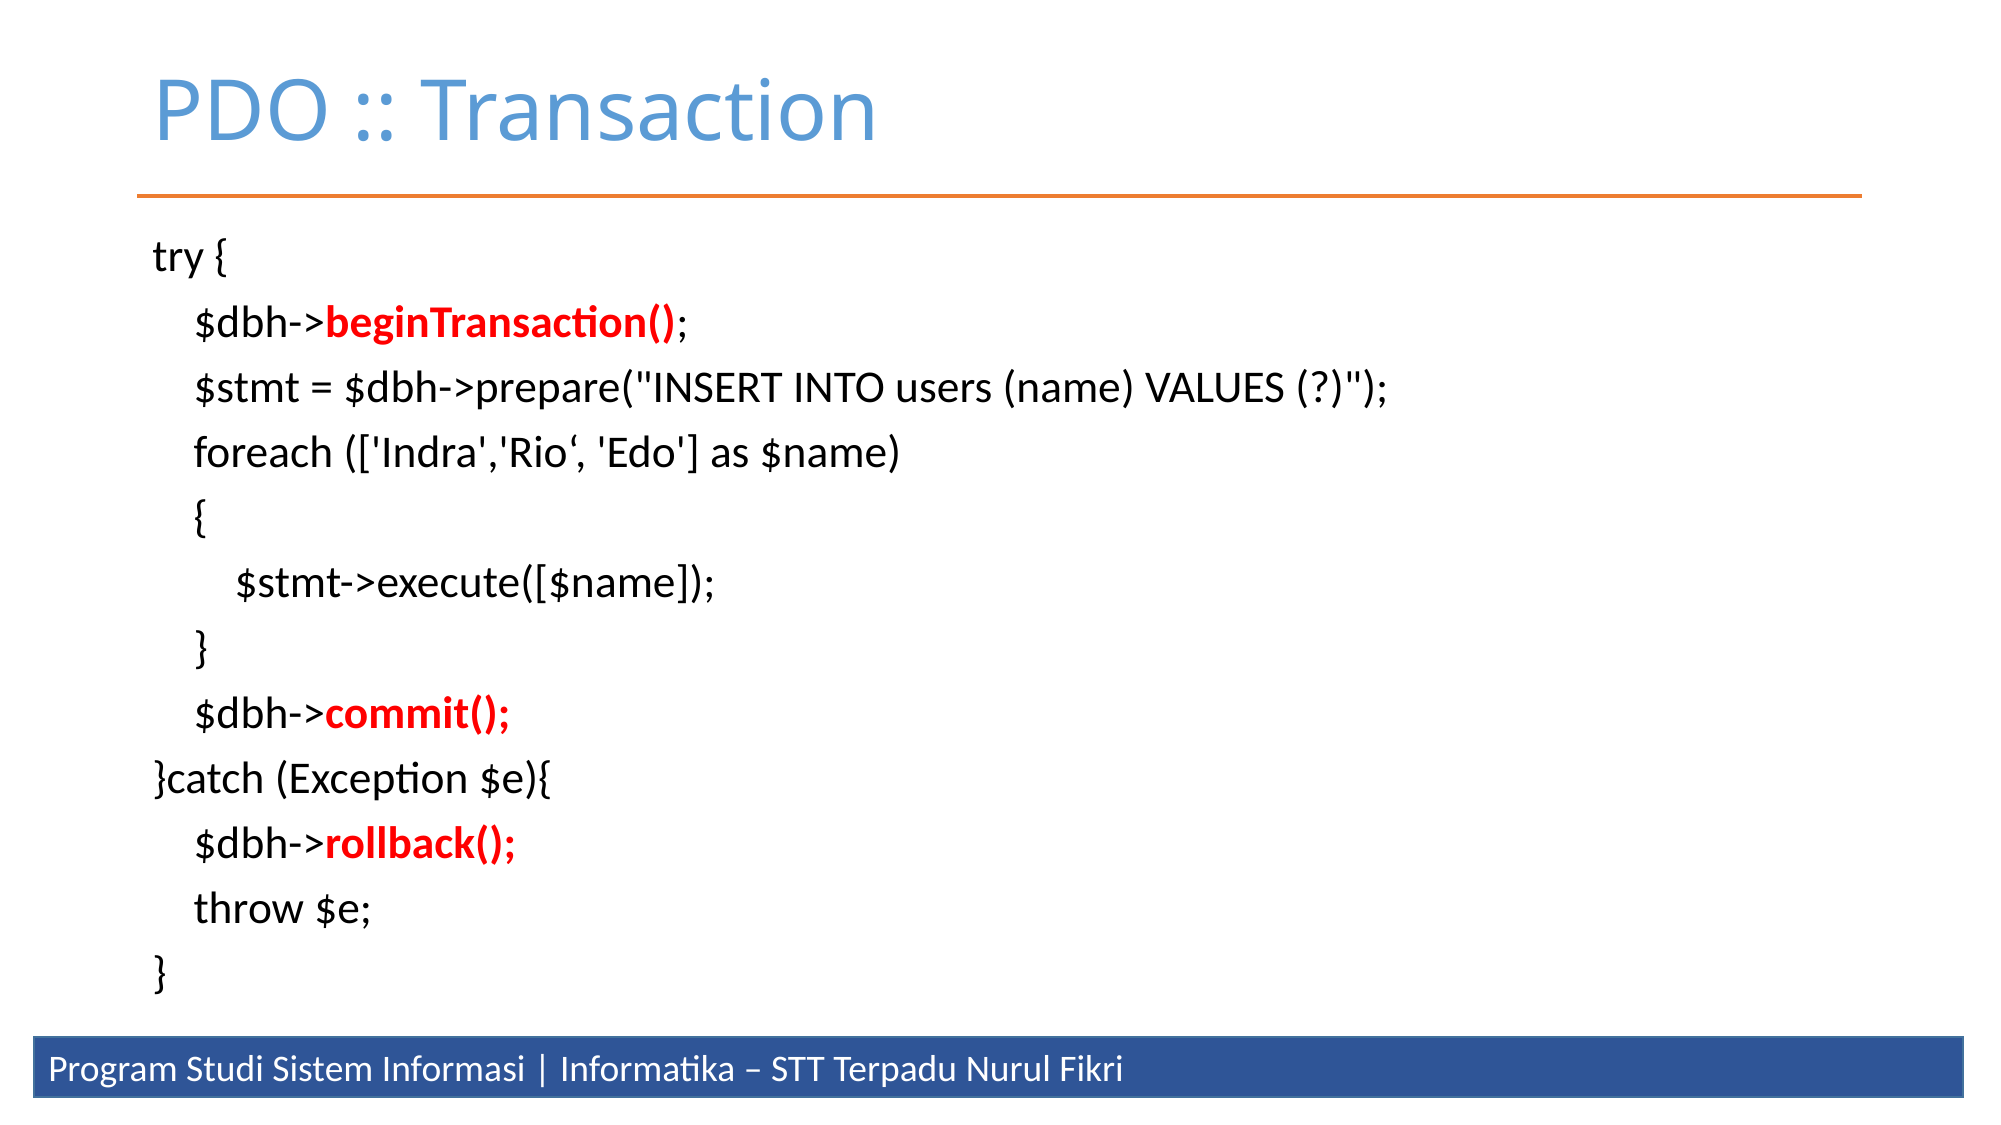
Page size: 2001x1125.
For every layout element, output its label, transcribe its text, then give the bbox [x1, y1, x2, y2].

title PDO :: Transaction [137, 59, 1863, 167]
list try { $dbh->beginTransaction(); $stmt = $dbh->prepare("INSERT INTO users (name) VALUES (?)"); foreach (['Indra','Rio‘, 'Edo'] as $name) { $stmt->execute([$name]); } $dbh->commit(); }catch (Exception $e){ $dbh->rollback(); throw $e; } [137, 225, 1863, 1014]
